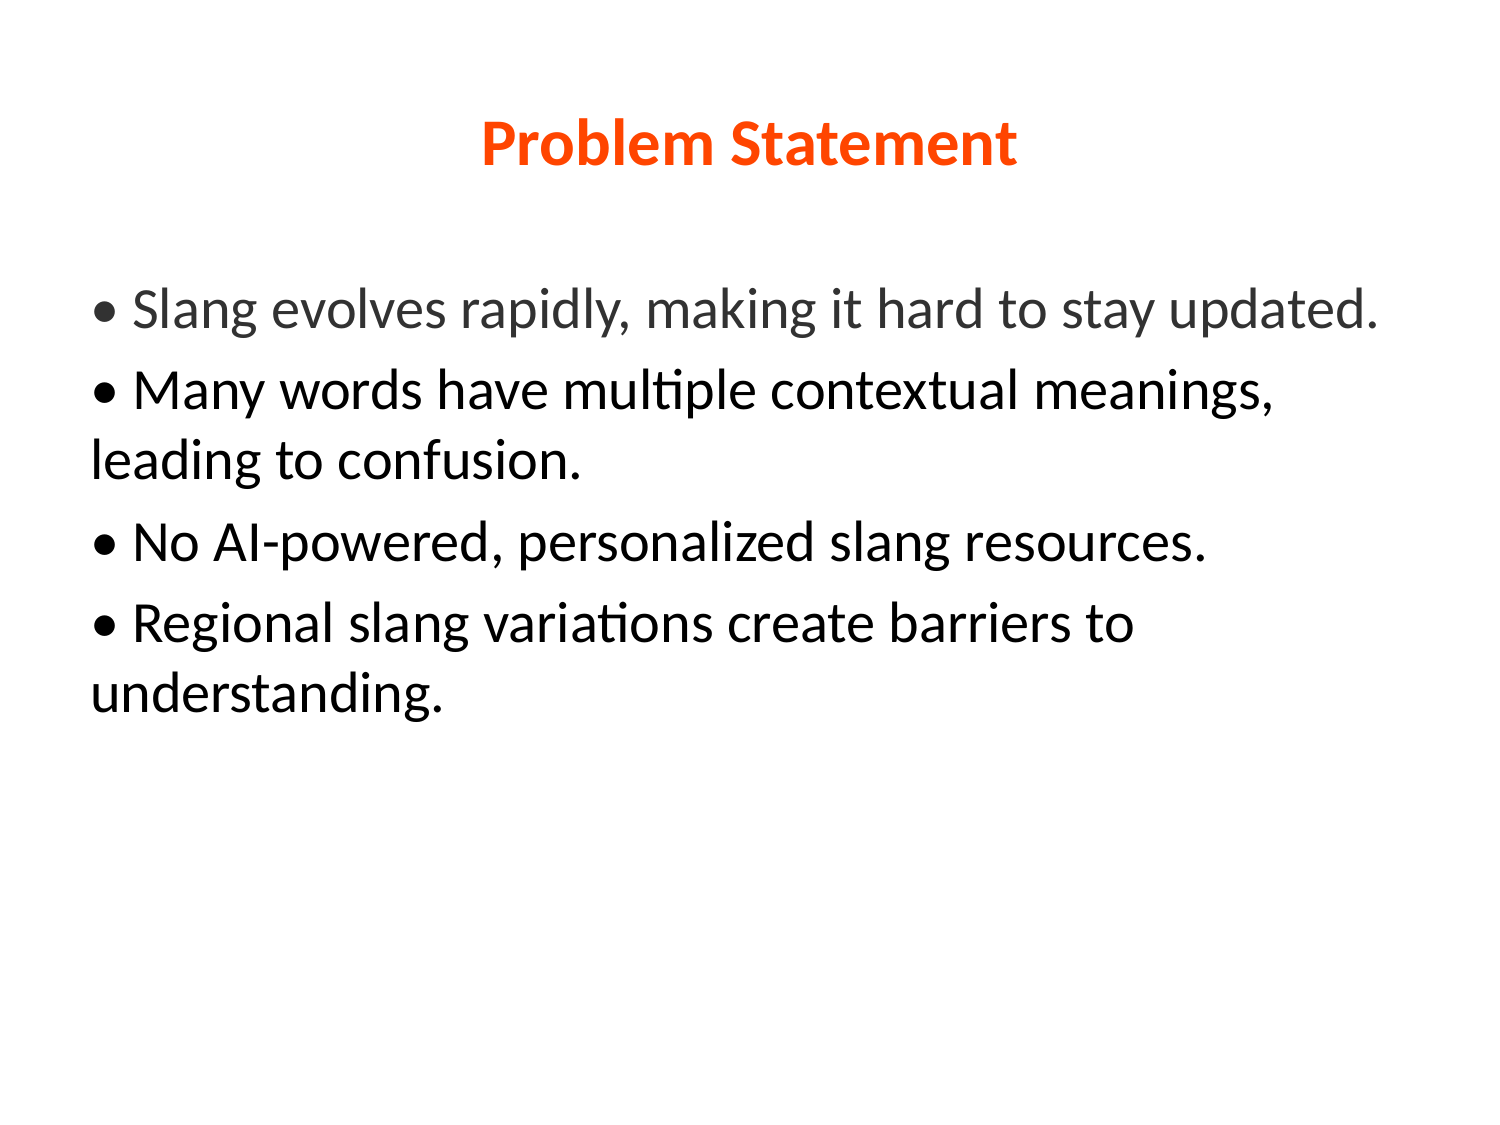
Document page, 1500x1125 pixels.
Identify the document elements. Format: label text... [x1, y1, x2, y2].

title Problem Statement [75, 45, 1425, 233]
list • Slang evolves rapidly, making it hard to stay updated. • Many words have multiple contextual meanings, leading to confusion. • No AI-powered, personalized slang resources. • Regional slang variations create barriers to understanding. [75, 262, 1425, 1005]
